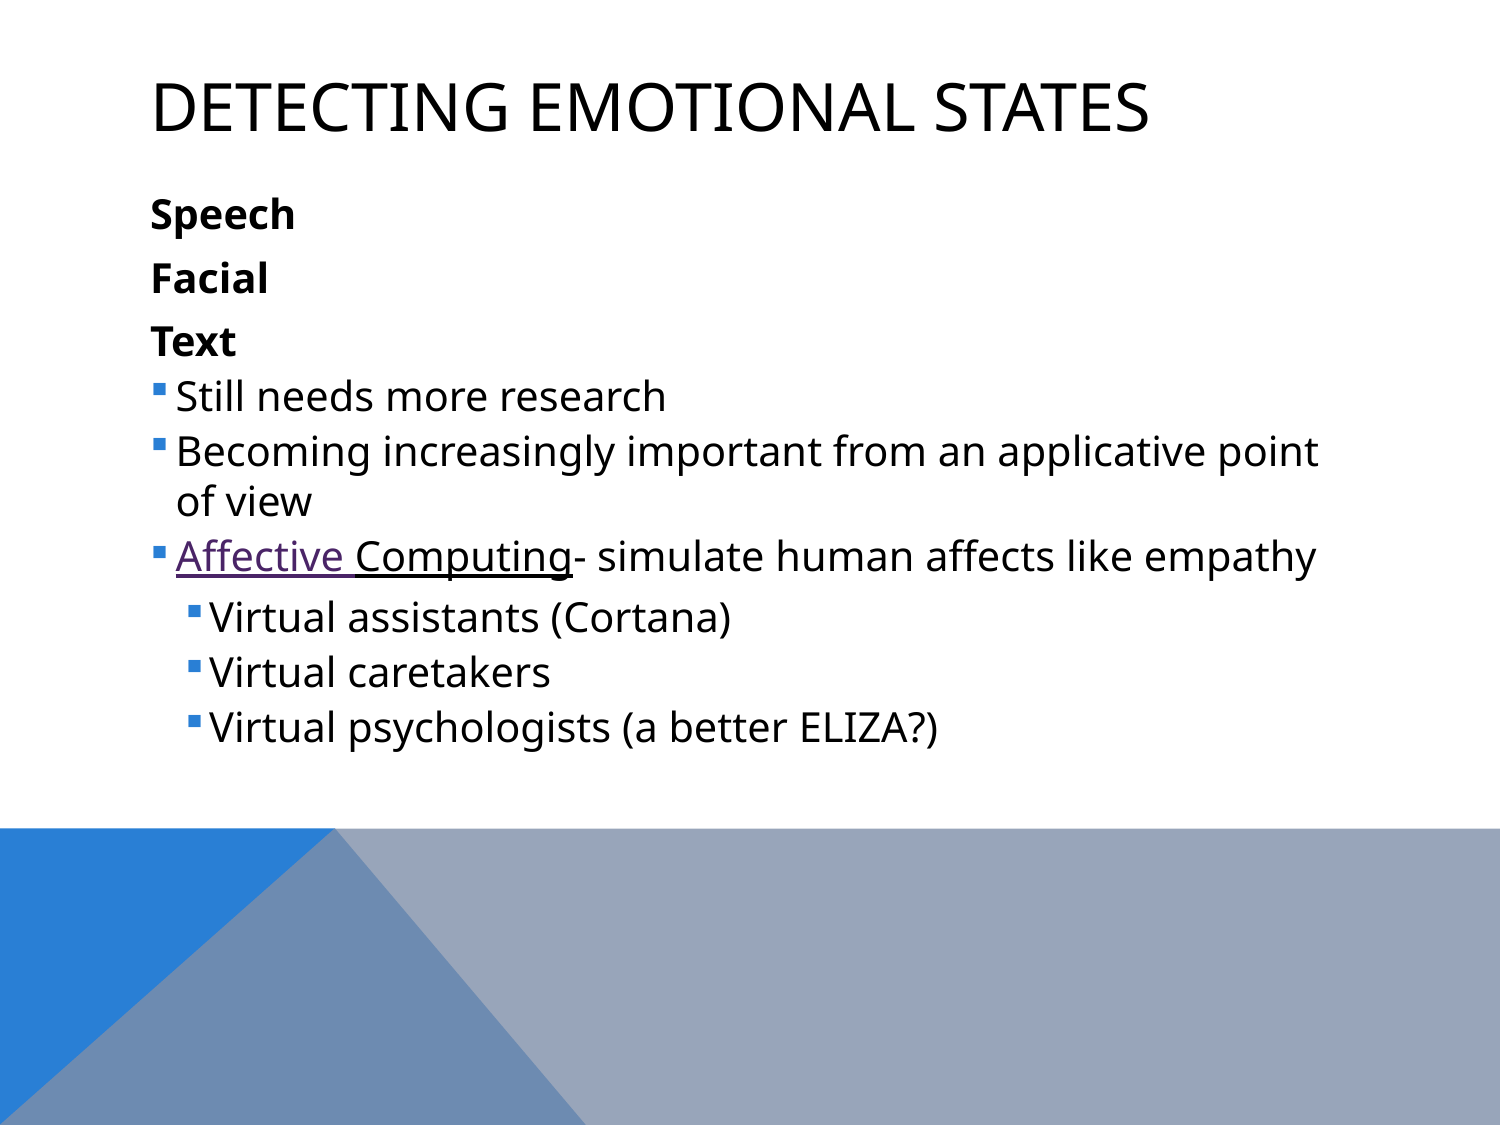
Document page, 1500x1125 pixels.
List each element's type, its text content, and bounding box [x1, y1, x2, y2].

title Detecting Emotional States [135, 60, 1369, 150]
list Speech Facial Text Still needs more research Becoming increasingly important from an applicative point of view Affective Computing- simulate human affects like empathy Virtual assistants (Cortana) Virtual caretakers Virtual psychologists (a better ELIZA?) [135, 180, 1369, 768]
